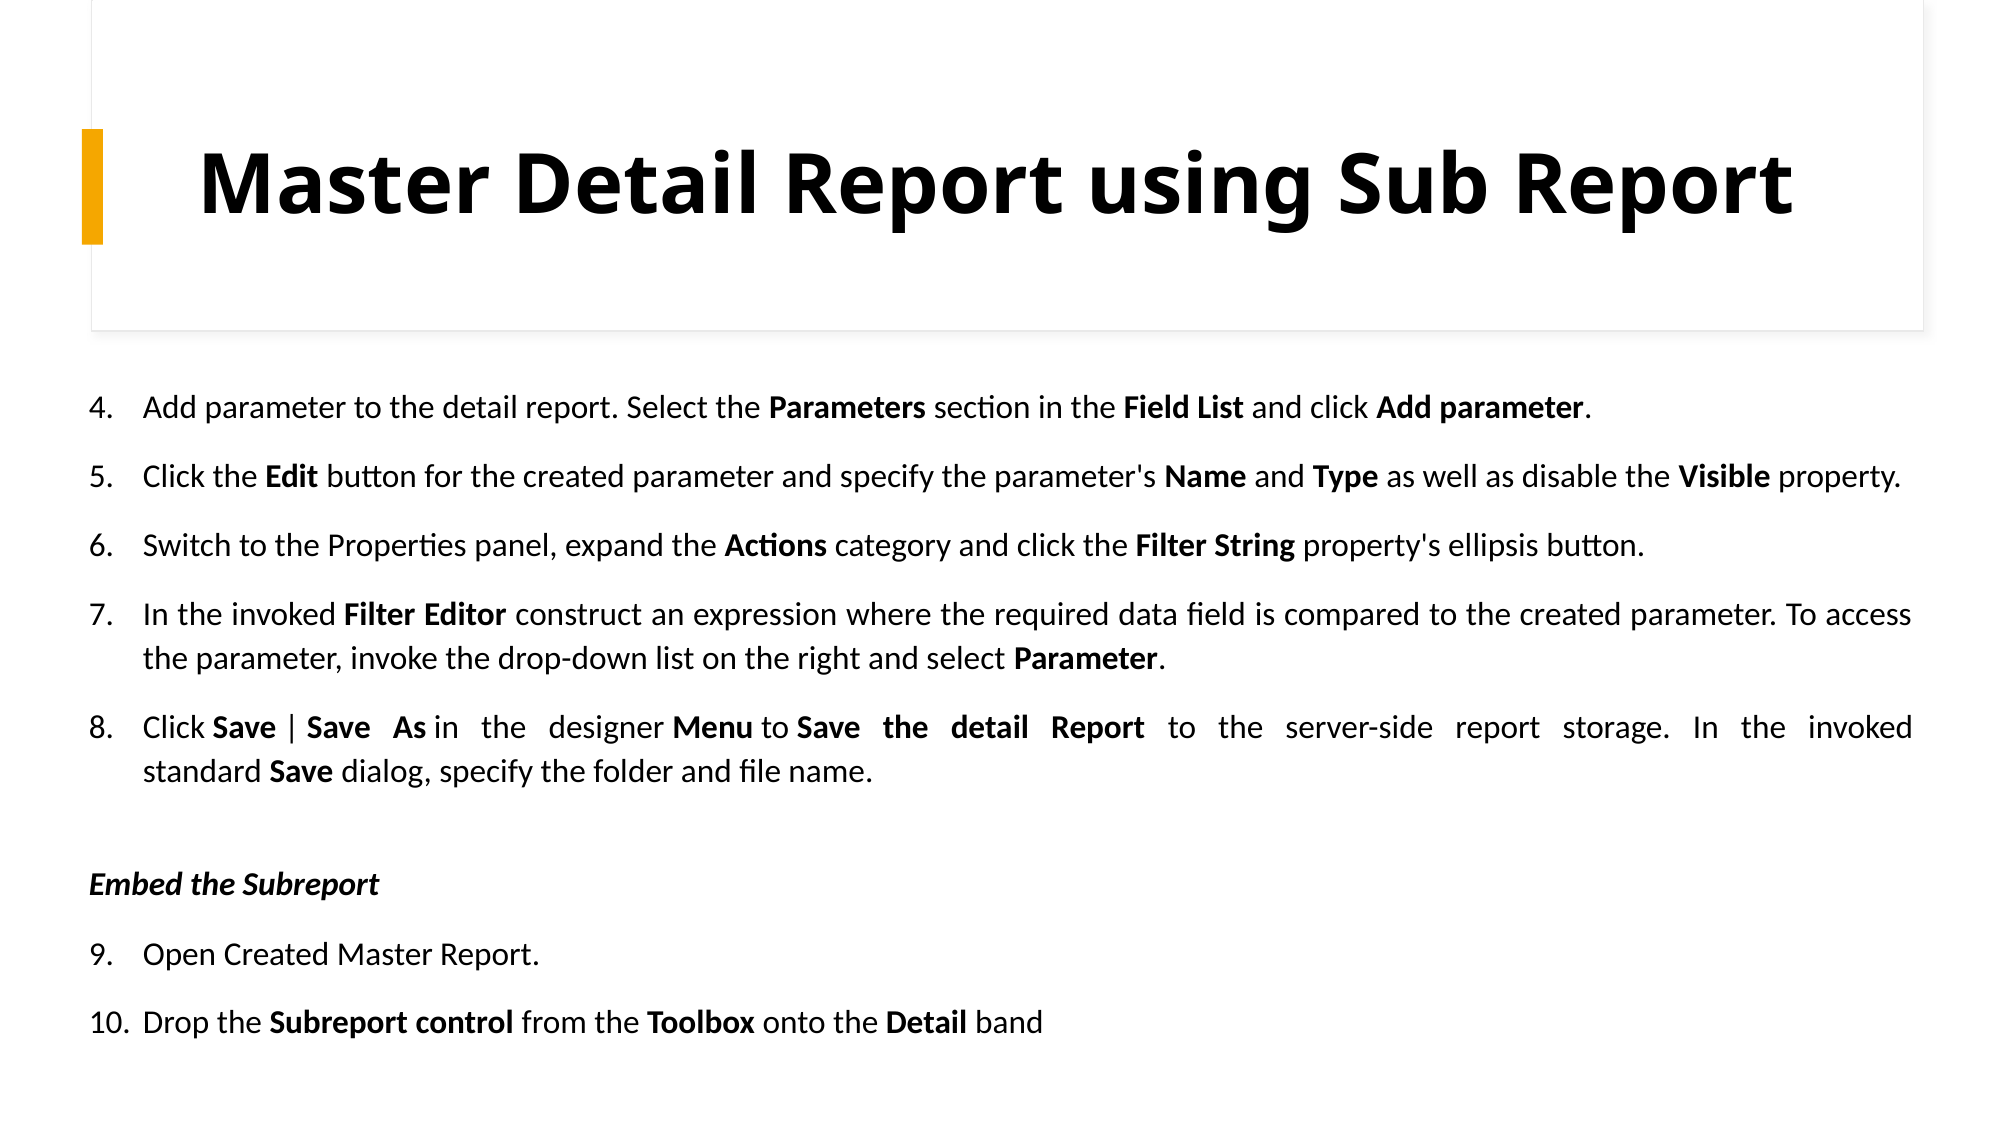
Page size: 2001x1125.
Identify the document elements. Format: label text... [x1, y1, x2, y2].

title Master Detail Report using Sub Report [183, 90, 1851, 284]
list Add parameter to the detail report. Select the Parameters section in the Field List and click Add parameter. Click the Edit button for the created parameter and specify the parameter's Name and Type as well as disable the Visible property. Switch to the Properties panel, expand the Actions category and click the Filter String property's ellipsis button. In the invoked Filter Editor construct an expression where the required data field is compared to the created parameter. To access the parameter, invoke the drop-down list on the right and select Parameter. Click Save | Save As in the designer Menu to Save the detail Report to the server-side report storage. In the invoked standard Save dialog, specify the folder and file name. Embed the Subreport Open Created Master Report. Drop the Subreport control from the Toolbox onto the Detail band [73, 373, 1930, 1090]
